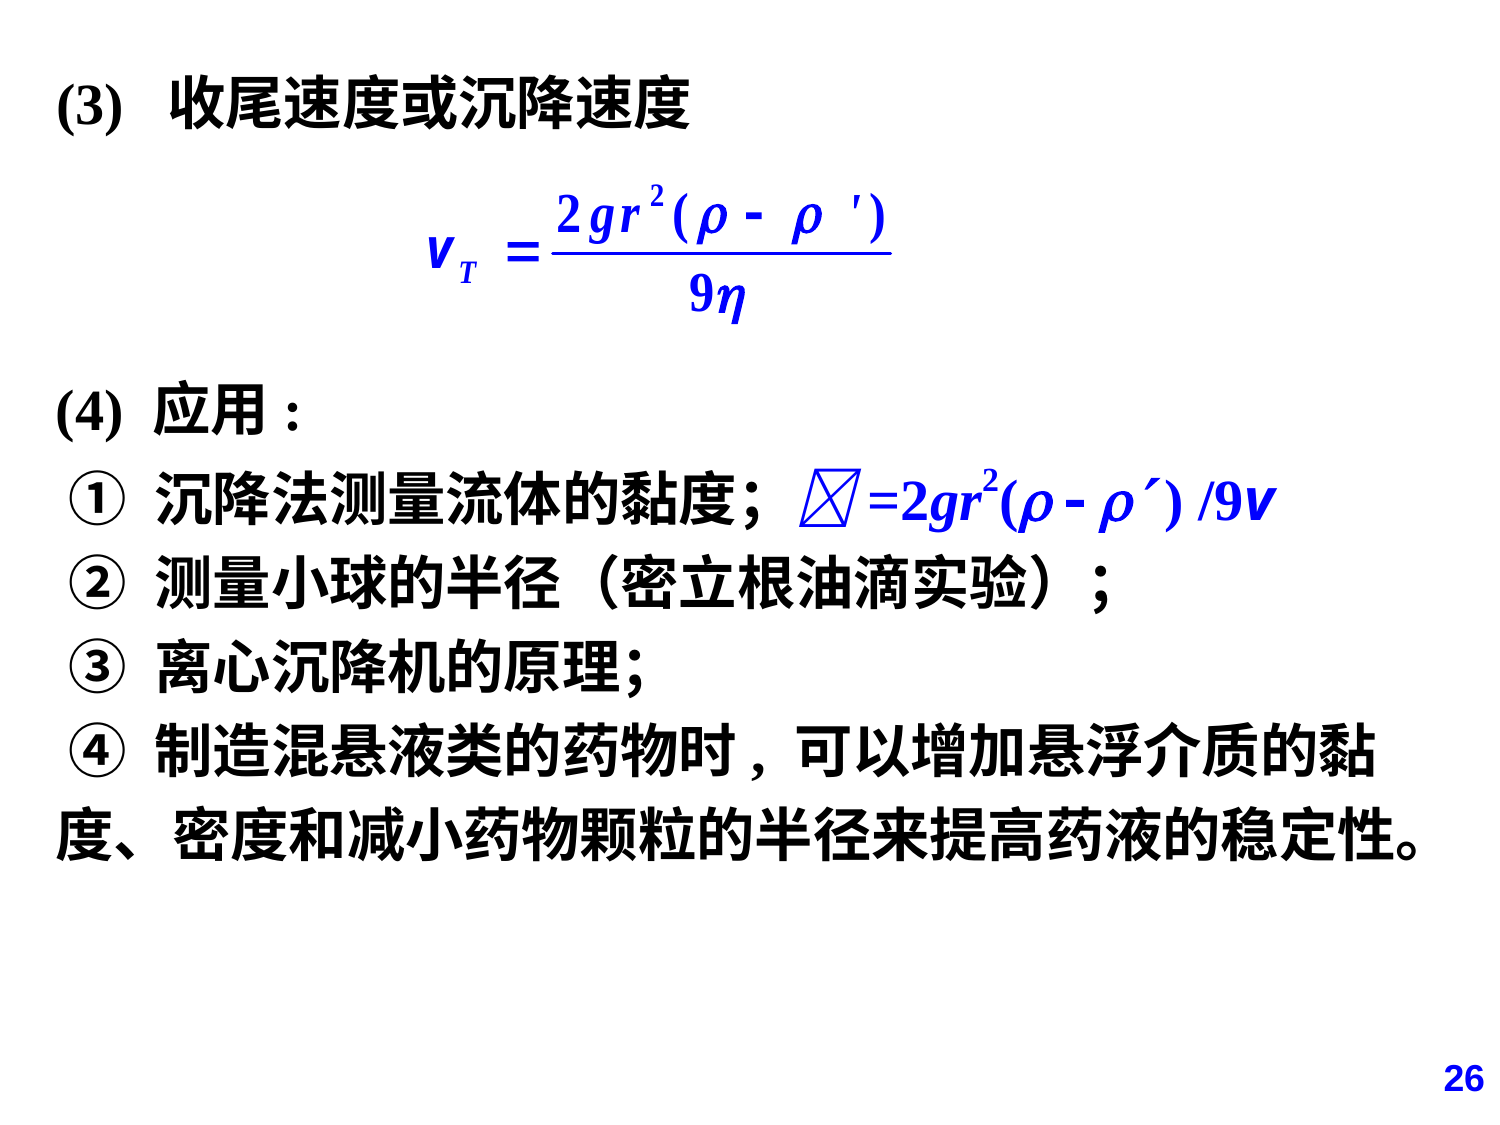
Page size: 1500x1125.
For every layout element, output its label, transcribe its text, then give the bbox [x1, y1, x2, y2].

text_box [418, 169, 898, 332]
list (3) 收尾速度或沉降速度 [41, 66, 1404, 249]
text_box (4) 应用: ① 沉降法测量流体的黏度；=2gr2(   ) /9v ② 测量小球的半径（密立根油滴实验）； ③ 离心沉降机的原理； ④ 制造混悬液类的药物时, 可以增加悬浮介质的黏度、密度和减小药物颗粒的半径来提高药液的稳定性。 [41, 351, 1447, 966]
slide_number 26 [1149, 1046, 1500, 1125]
